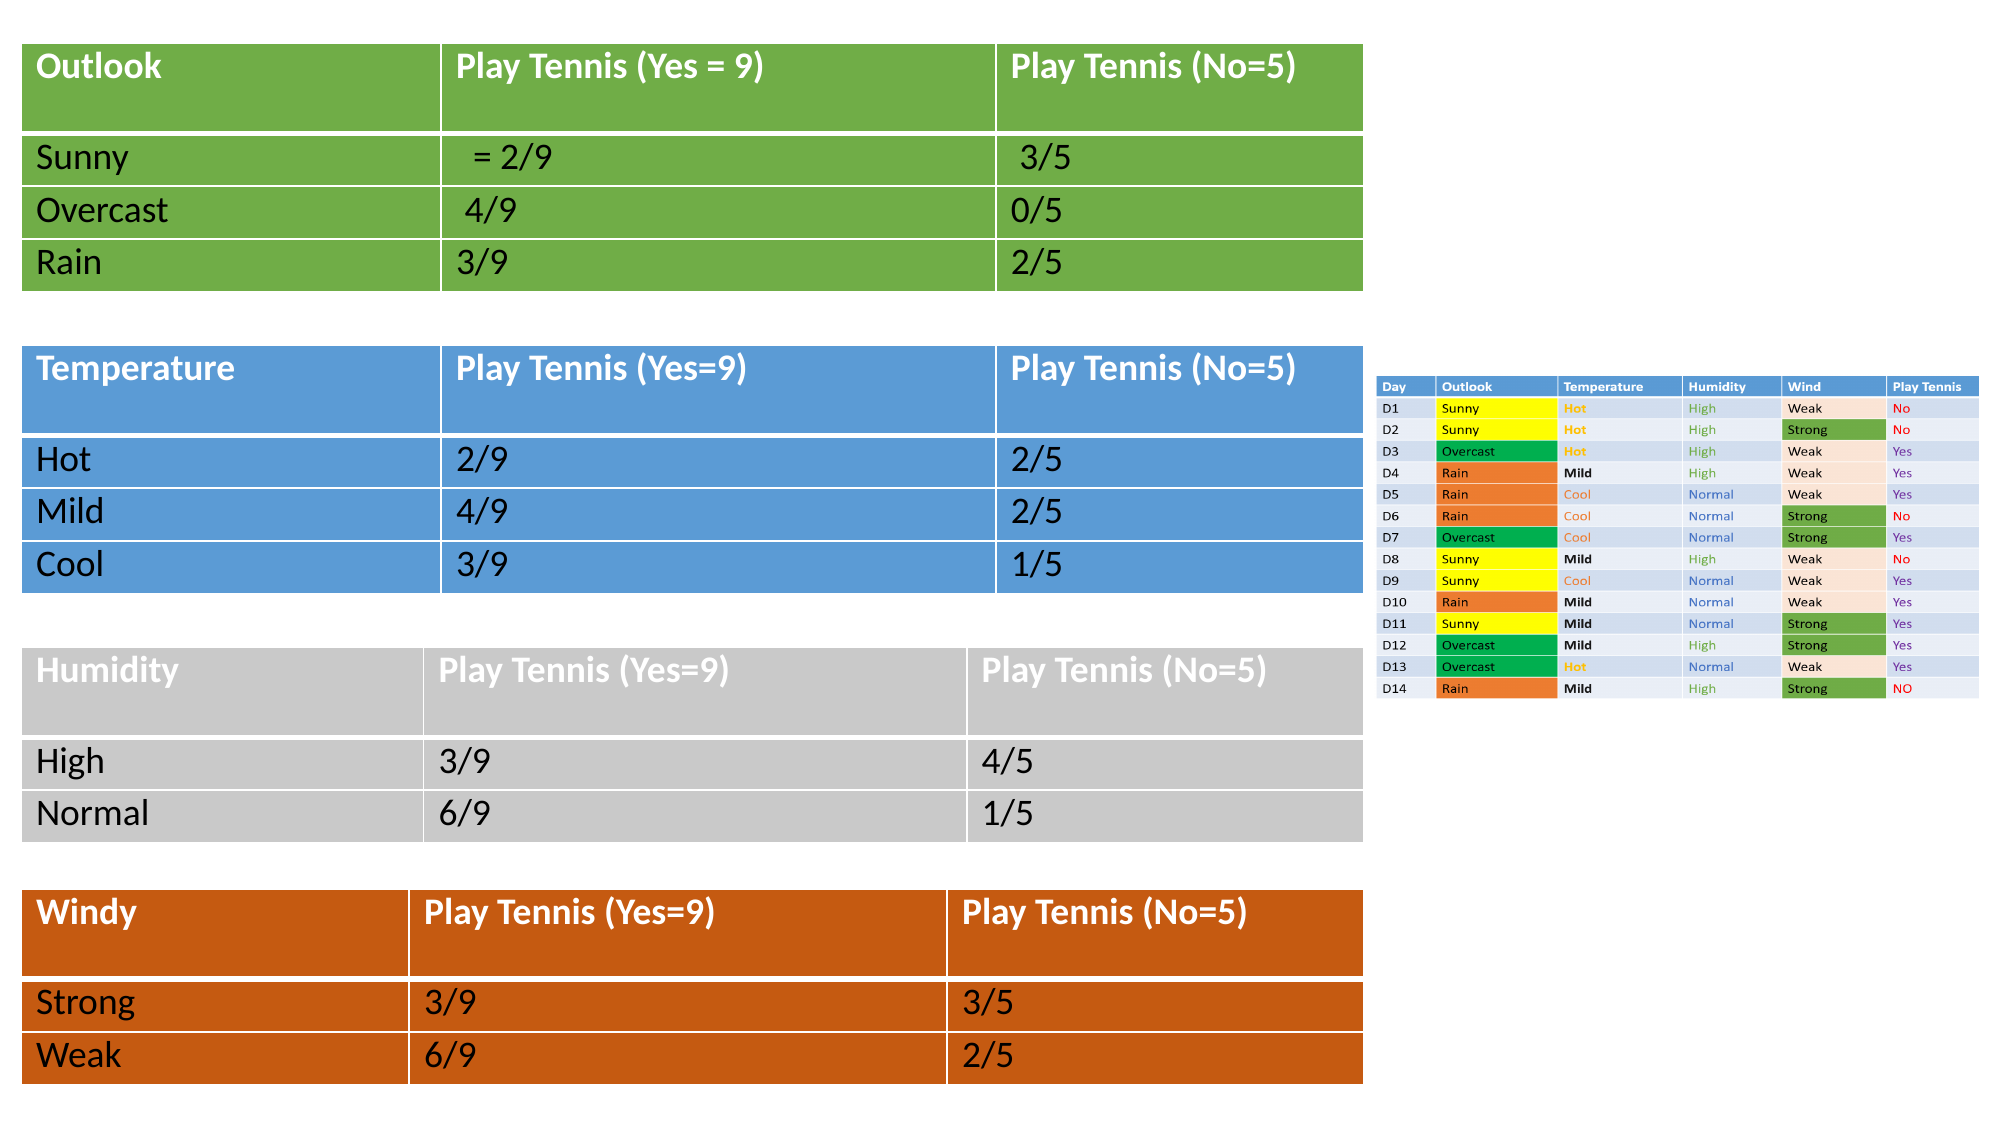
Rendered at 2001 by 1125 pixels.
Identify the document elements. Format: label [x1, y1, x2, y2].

picture [1374, 374, 1979, 699]
